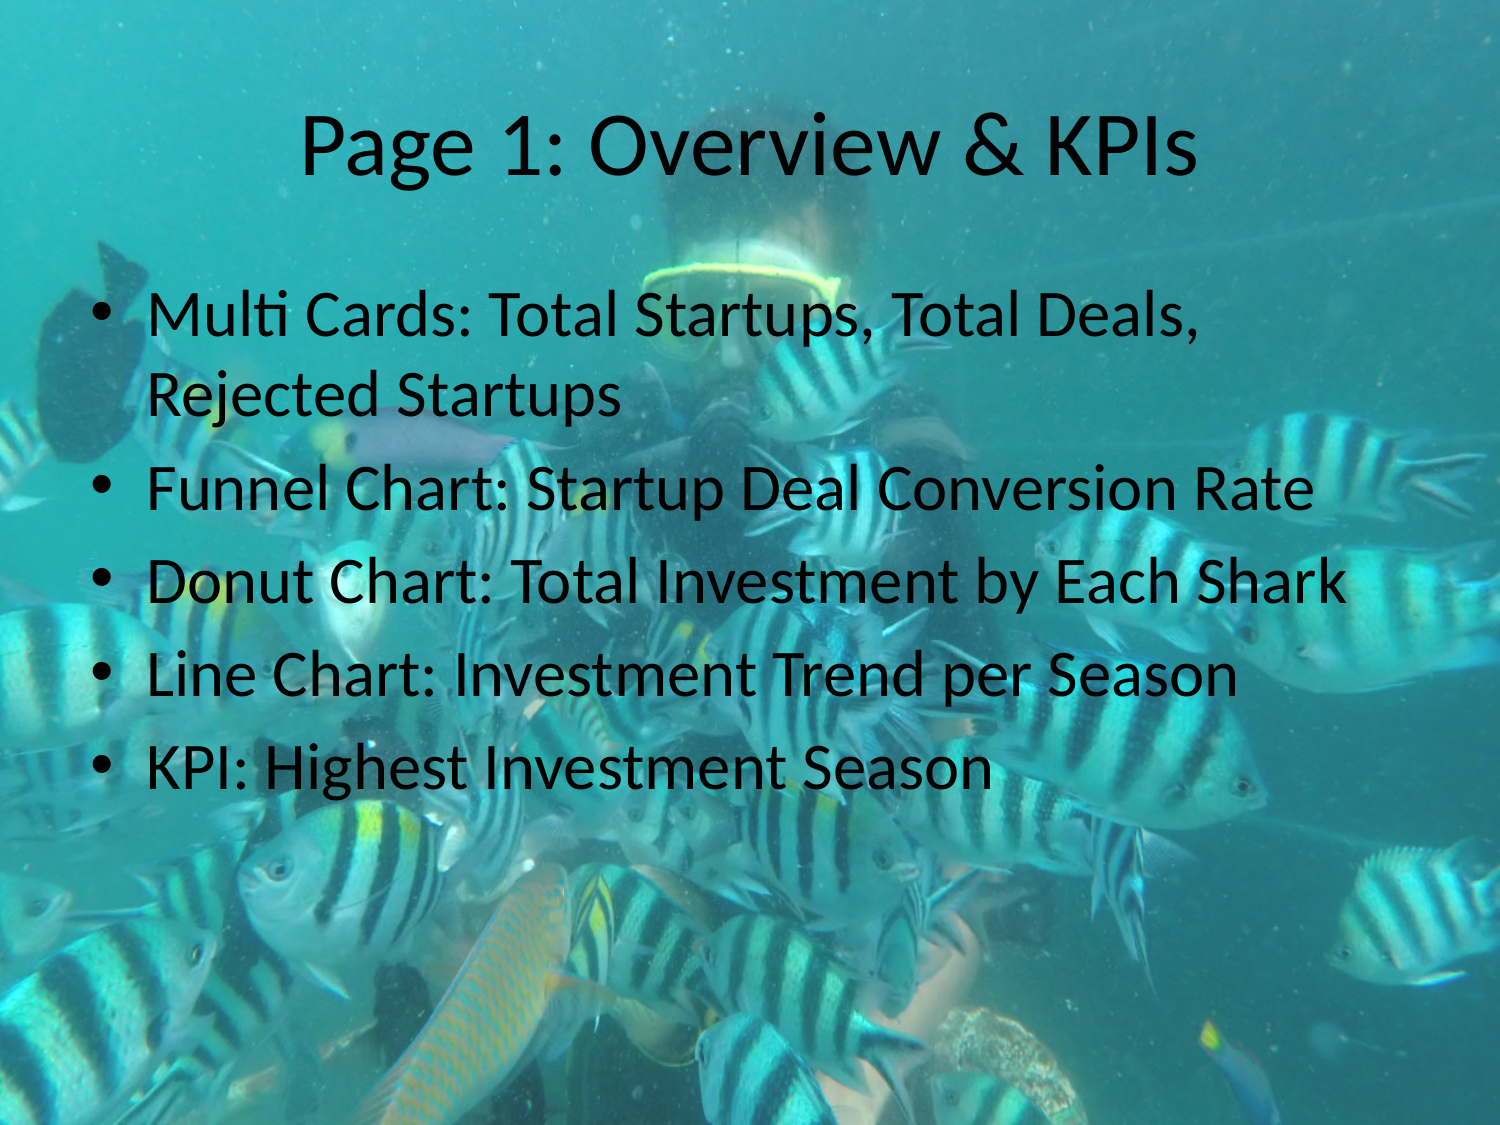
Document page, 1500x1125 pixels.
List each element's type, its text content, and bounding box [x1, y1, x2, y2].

title Page 1: Overview & KPIs [75, 45, 1425, 233]
list Multi Cards: Total Startups, Total Deals, Rejected Startups Funnel Chart: Startup Deal Conversion Rate Donut Chart: Total Investment by Each Shark Line Chart: Investment Trend per Season KPI: Highest Investment Season [75, 262, 1425, 1005]
